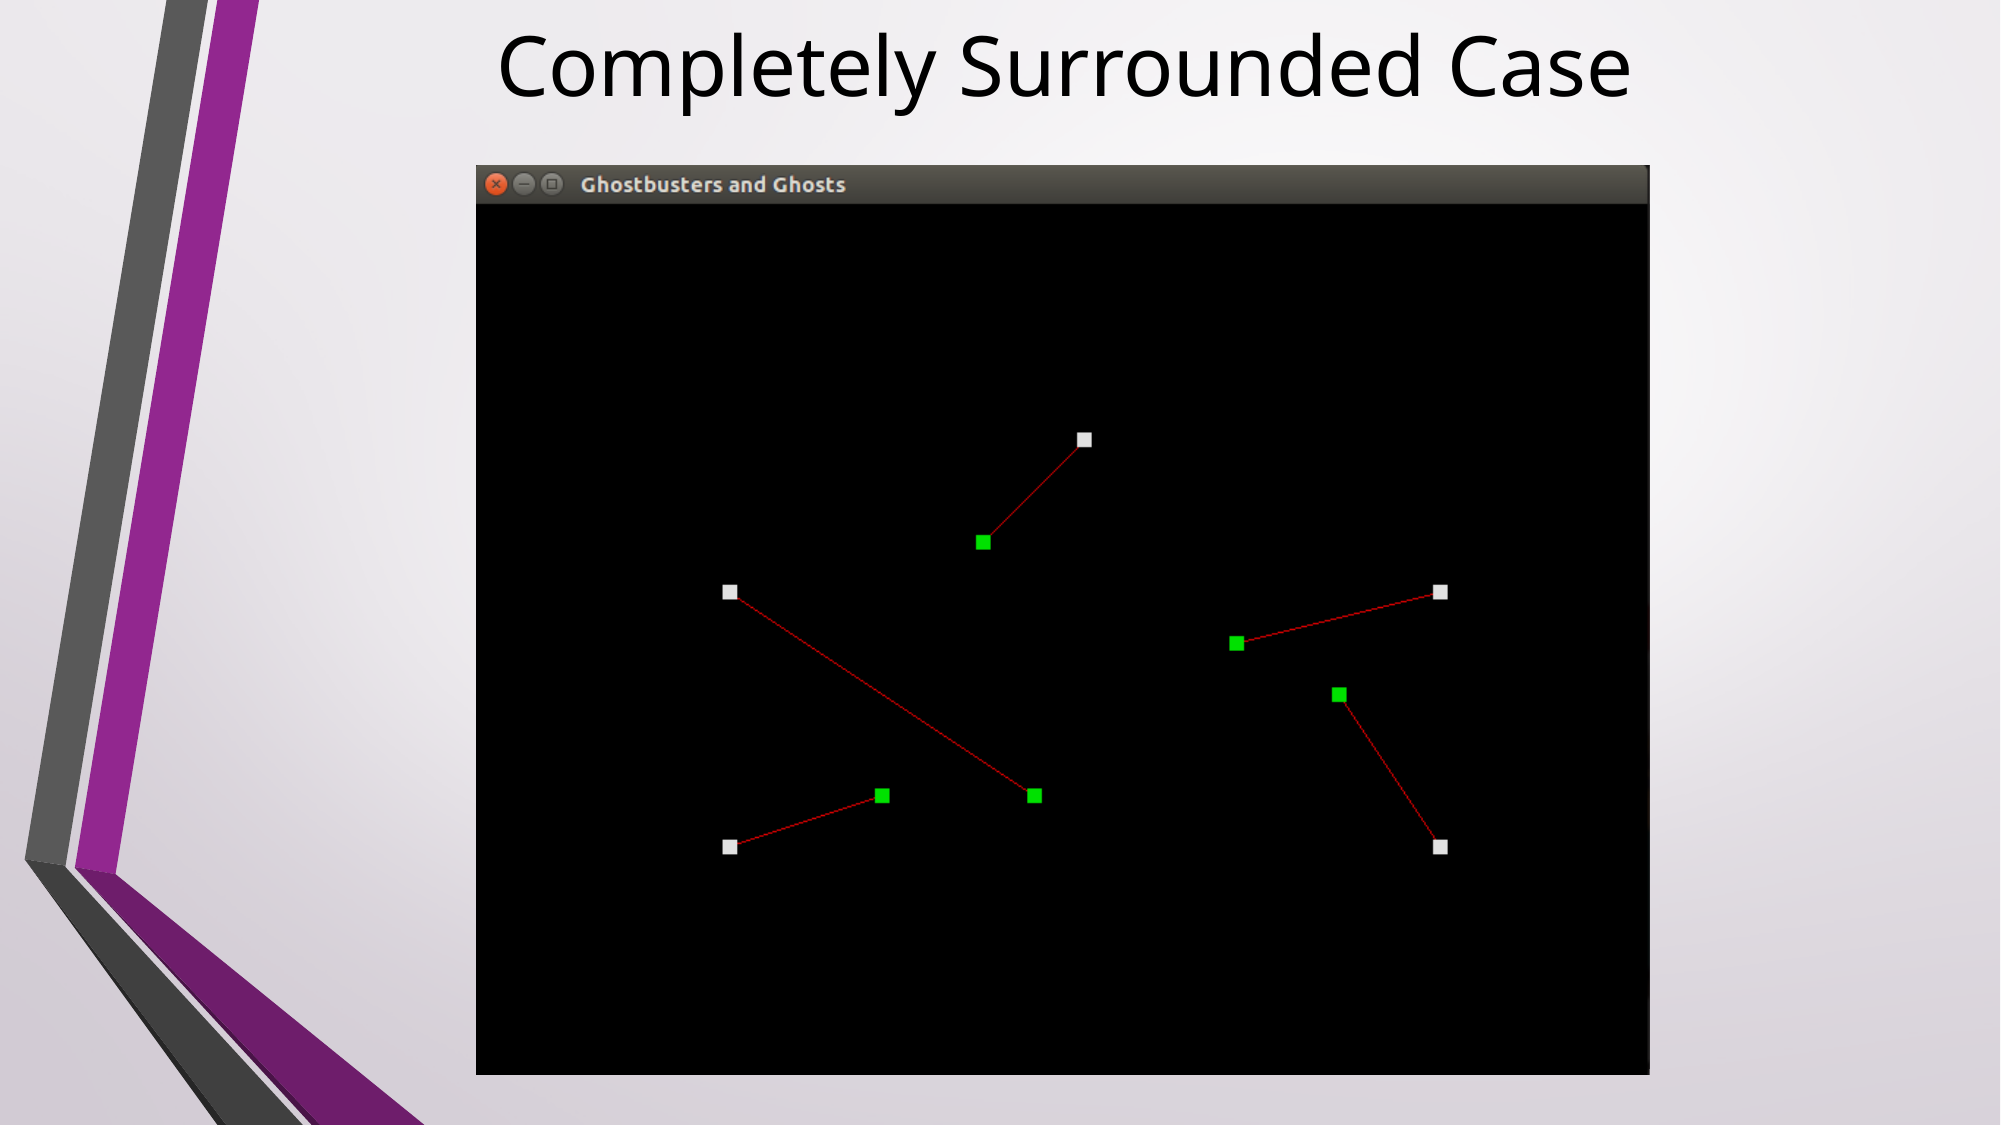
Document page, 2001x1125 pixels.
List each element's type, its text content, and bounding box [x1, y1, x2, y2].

picture [475, 165, 1650, 1076]
title Completely Surrounded Case [243, 0, 1887, 127]
